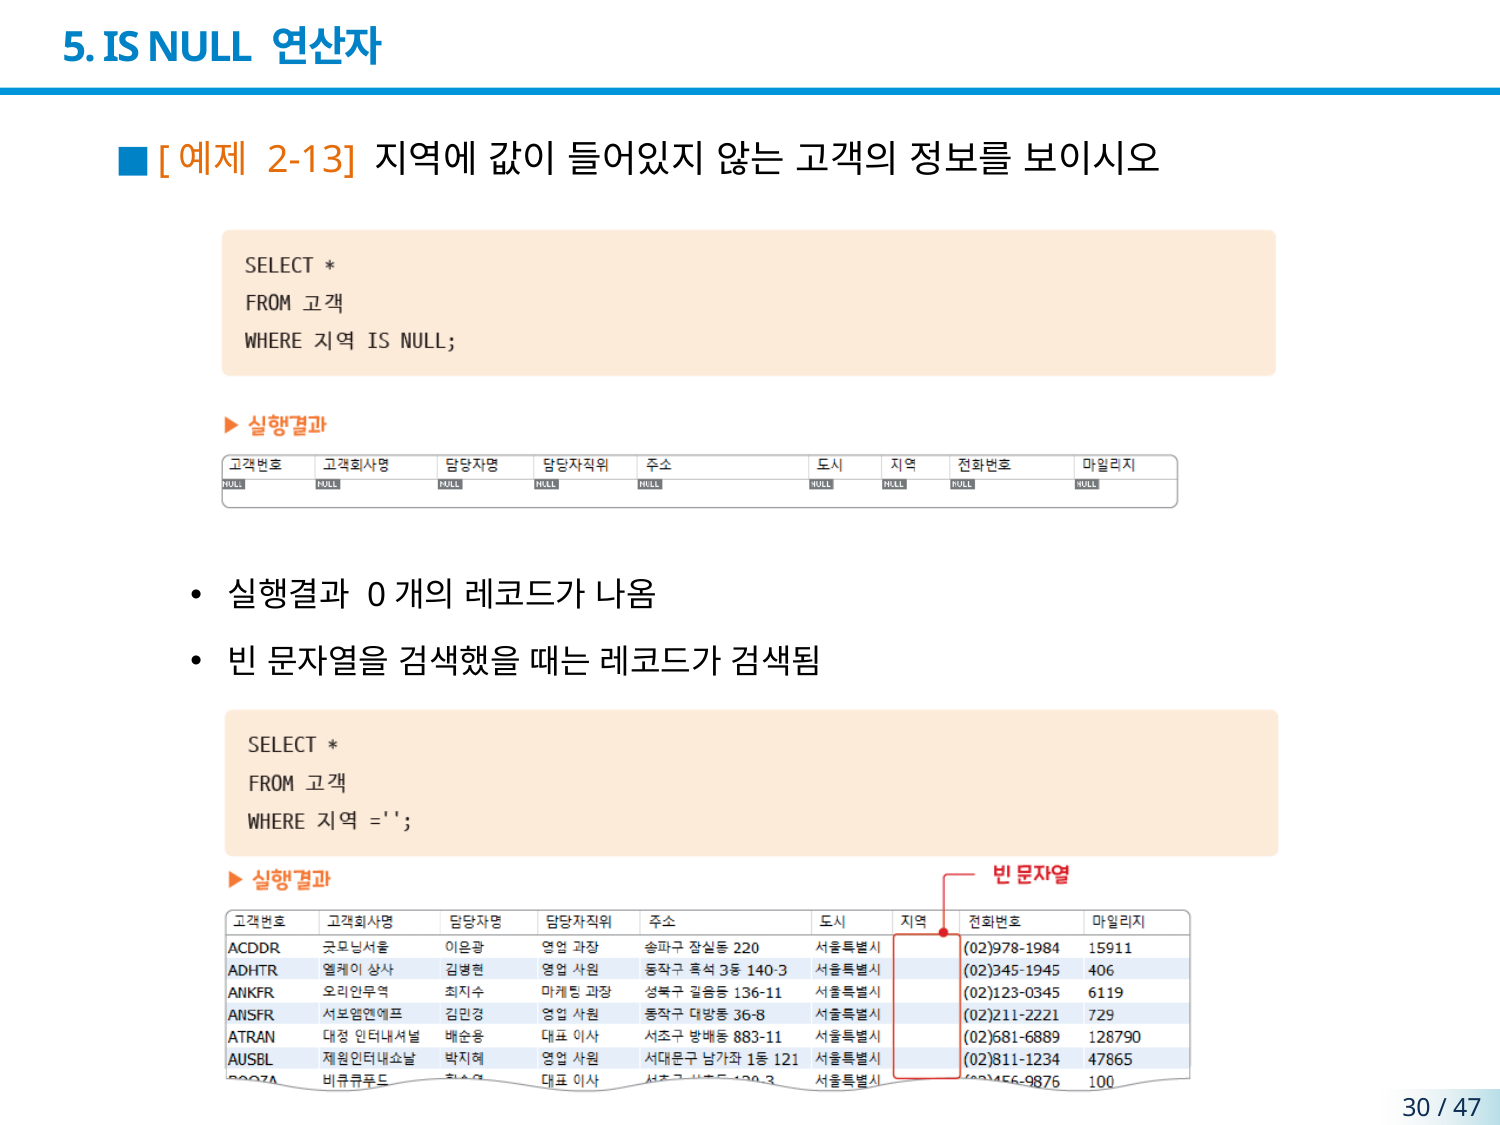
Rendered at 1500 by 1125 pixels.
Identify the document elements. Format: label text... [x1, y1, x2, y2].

picture [217, 222, 1283, 513]
picture [219, 705, 1283, 1097]
list [예제 2-13] 지역에 값이 들어있지 않는 고객의 정보를 보이시오 실행결과 0개의 레코드가 나옴 빈 문자열을 검색했을 때는 레코드가 검색됨 [100, 127, 1459, 1050]
title 5. IS NULL 연산자 [47, 5, 1325, 84]
